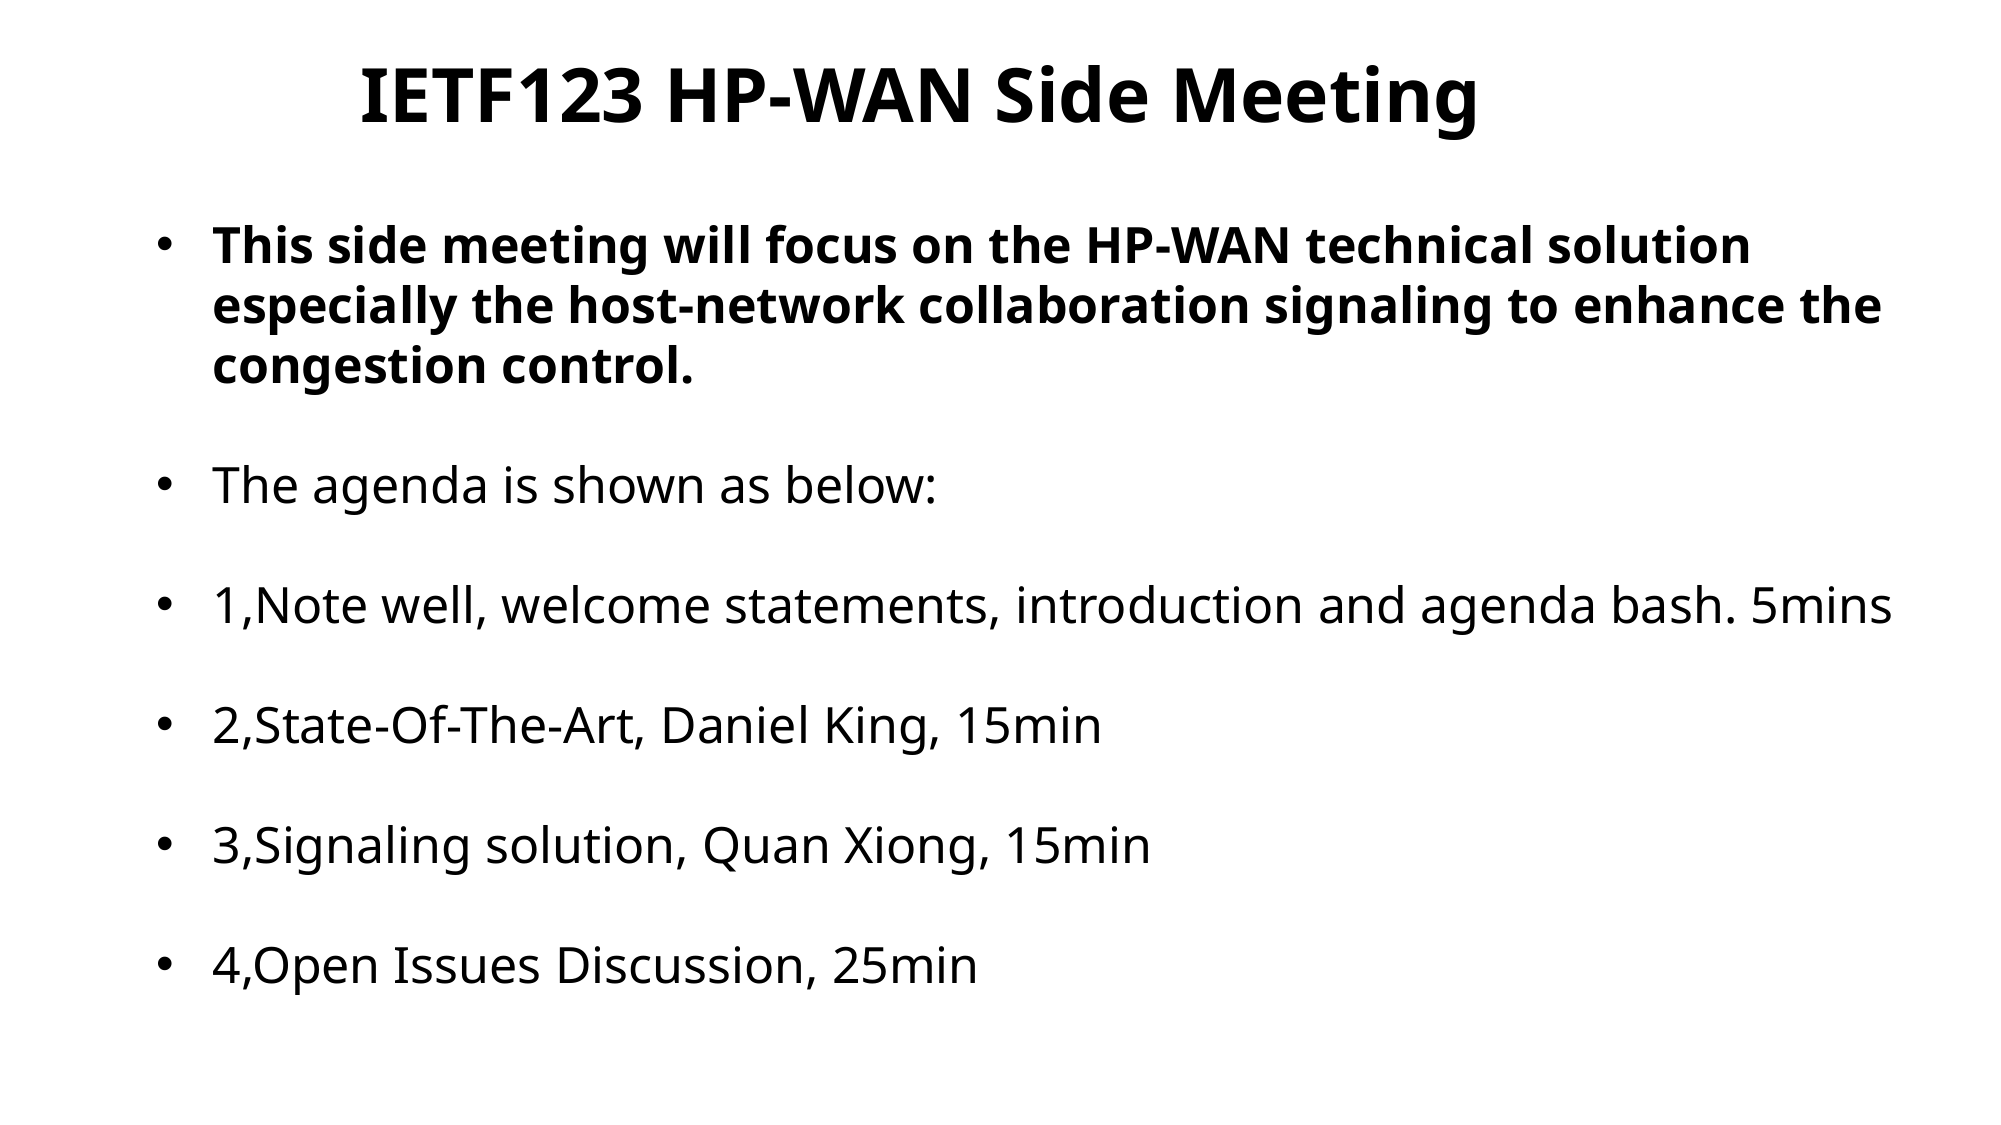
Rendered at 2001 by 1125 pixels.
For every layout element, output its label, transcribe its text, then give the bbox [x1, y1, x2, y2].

text_box This side meeting will focus on the HP-WAN technical solution especially the host-network collaboration signaling to enhance the congestion control. The agenda is shown as below: 1,Note well, welcome statements, introduction and agenda bash. 5mins 2,State-Of-The-Art, Daniel King, 15min 3,Signaling solution, Quan Xiong, 15min 4,Open Issues Discussion, 25min [141, 205, 1918, 1001]
text_box IETF123 HP-WAN Side Meeting [345, 40, 1497, 146]
